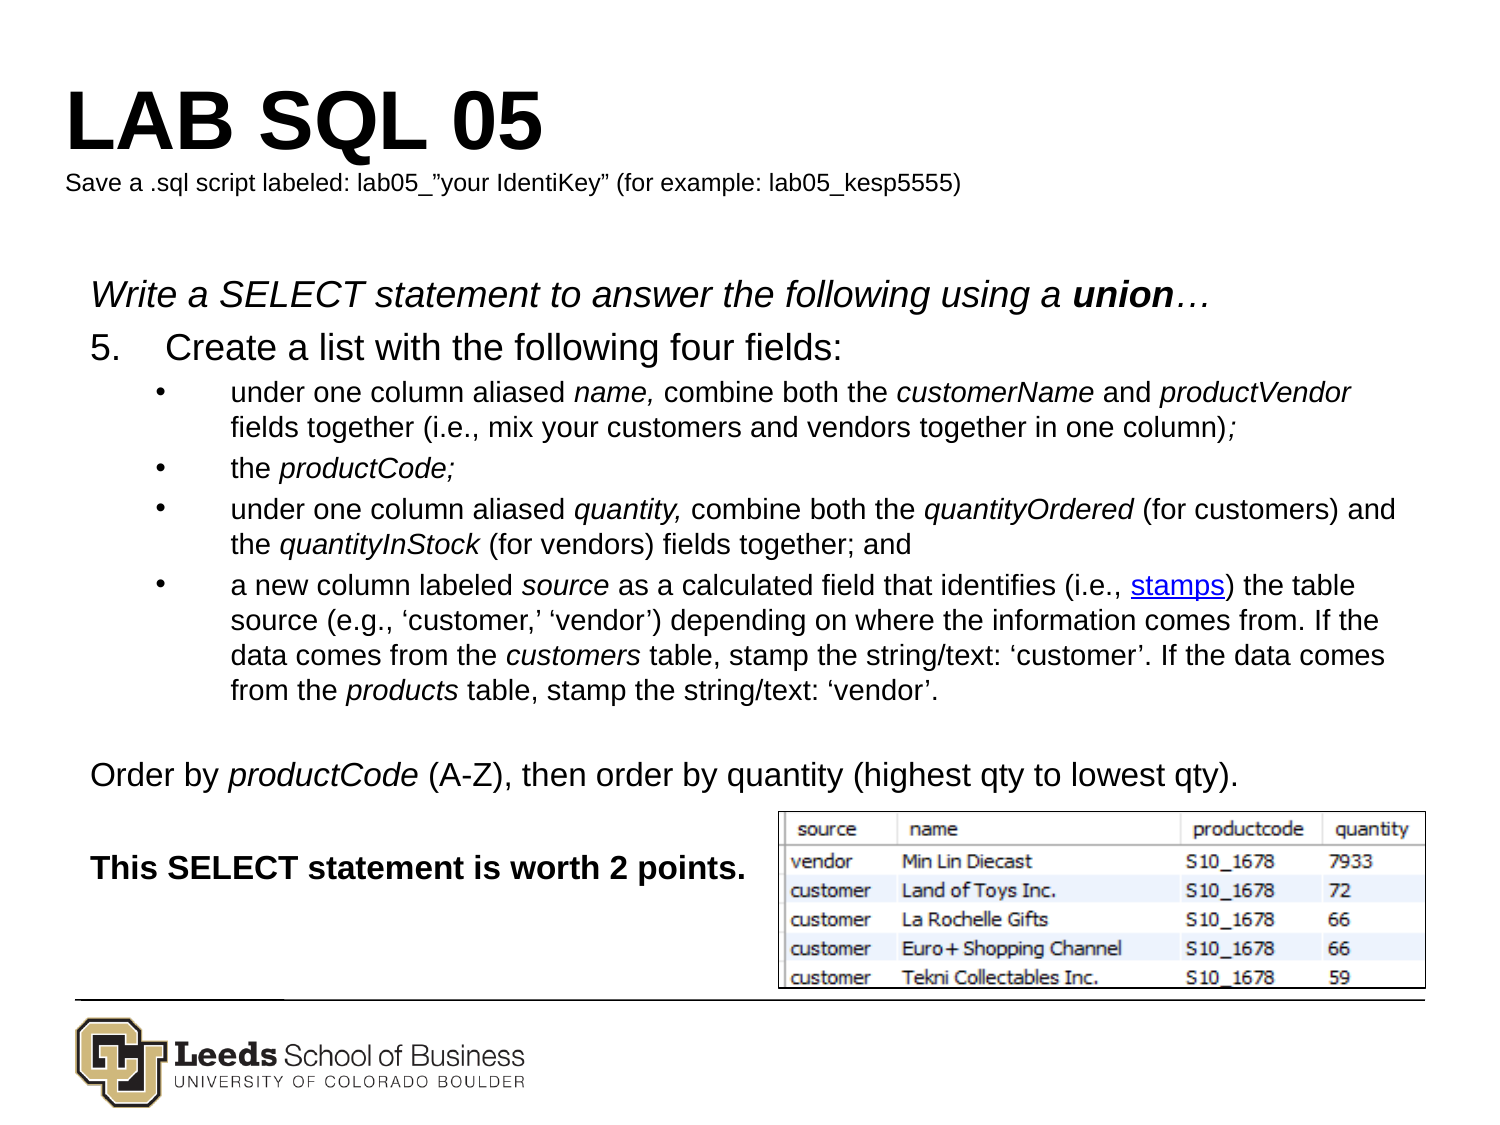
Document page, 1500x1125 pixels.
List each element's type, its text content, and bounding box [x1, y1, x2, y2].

list Write a SELECT statement to answer the following using a union… Create a list with the following four fields: under one column aliased name, combine both the customerName and productVendor fields together (i.e., mix your customers and vendors together in one column); the productCode; under one column aliased quantity, combine both the quantityOrdered (for customers) and the quantityInStock (for vendors) fields together; and a new column labeled source as a calculated field that identifies (i.e., stamps) the table source (e.g., ‘customer,’ ‘vendor’) depending on where the information comes from. If the data comes from the customers table, stamp the string/text: ‘customer’. If the data comes from the products table, stamp the string/text: ‘vendor’. Order by productCode (A-Z), then order by quantity (highest qty to lowest qty). This SELECT statement is worth 2 points. [75, 262, 1425, 1005]
picture [75, 1012, 525, 1108]
picture [779, 812, 1426, 988]
text_box LAB SQL 05 Save a .sql script labeled: lab05_”your IdentiKey” (for example: lab05_kesp5555) [49, 37, 1400, 225]
